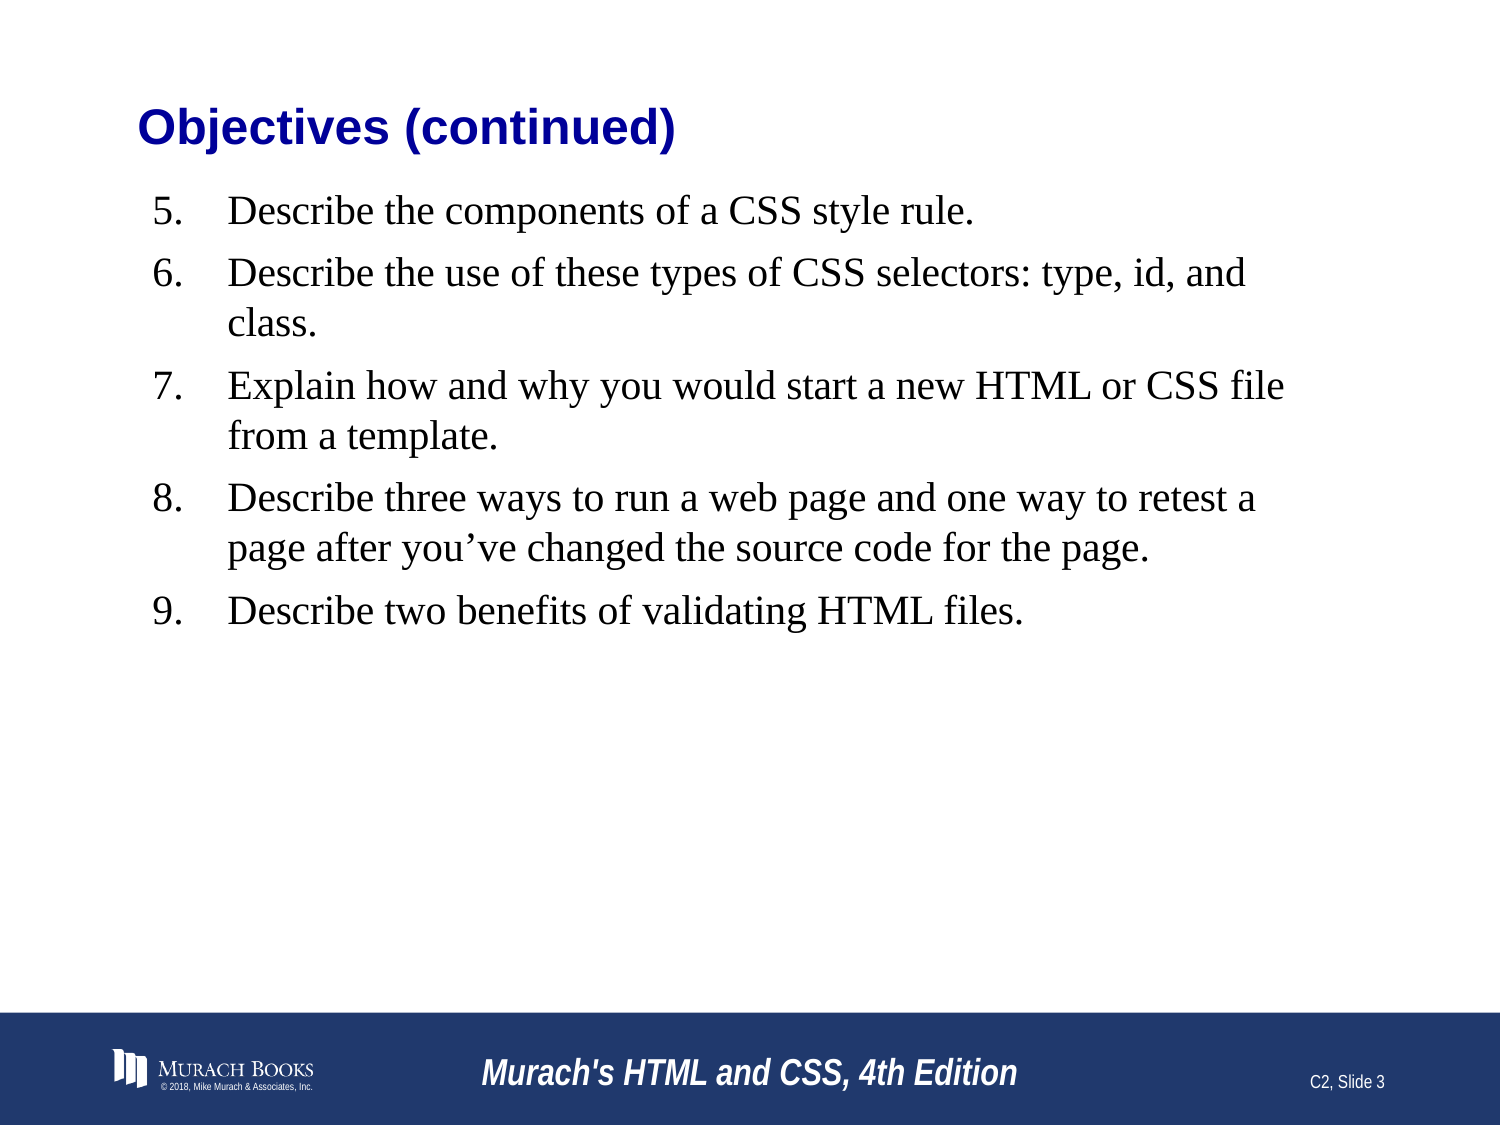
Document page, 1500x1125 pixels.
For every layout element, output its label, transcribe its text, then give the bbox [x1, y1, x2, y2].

title Objectives (continued) [137, 94, 1338, 156]
list Describe the components of a CSS style rule. Describe the use of these types of CSS selectors: type, id, and class. Explain how and why you would start a new HTML or CSS file from a template. Describe three ways to run a web page and one way to retest a page after you’ve changed the source code for the page. Describe two benefits of validating HTML files. [137, 174, 1350, 975]
slide_number C2, Slide 3 [1087, 1025, 1400, 1100]
footer © 2018, Mike Murach & Associates, Inc. [12, 1025, 463, 1100]
slide_number Murach's HTML and CSS, 4th Edition [463, 1025, 1050, 1100]
